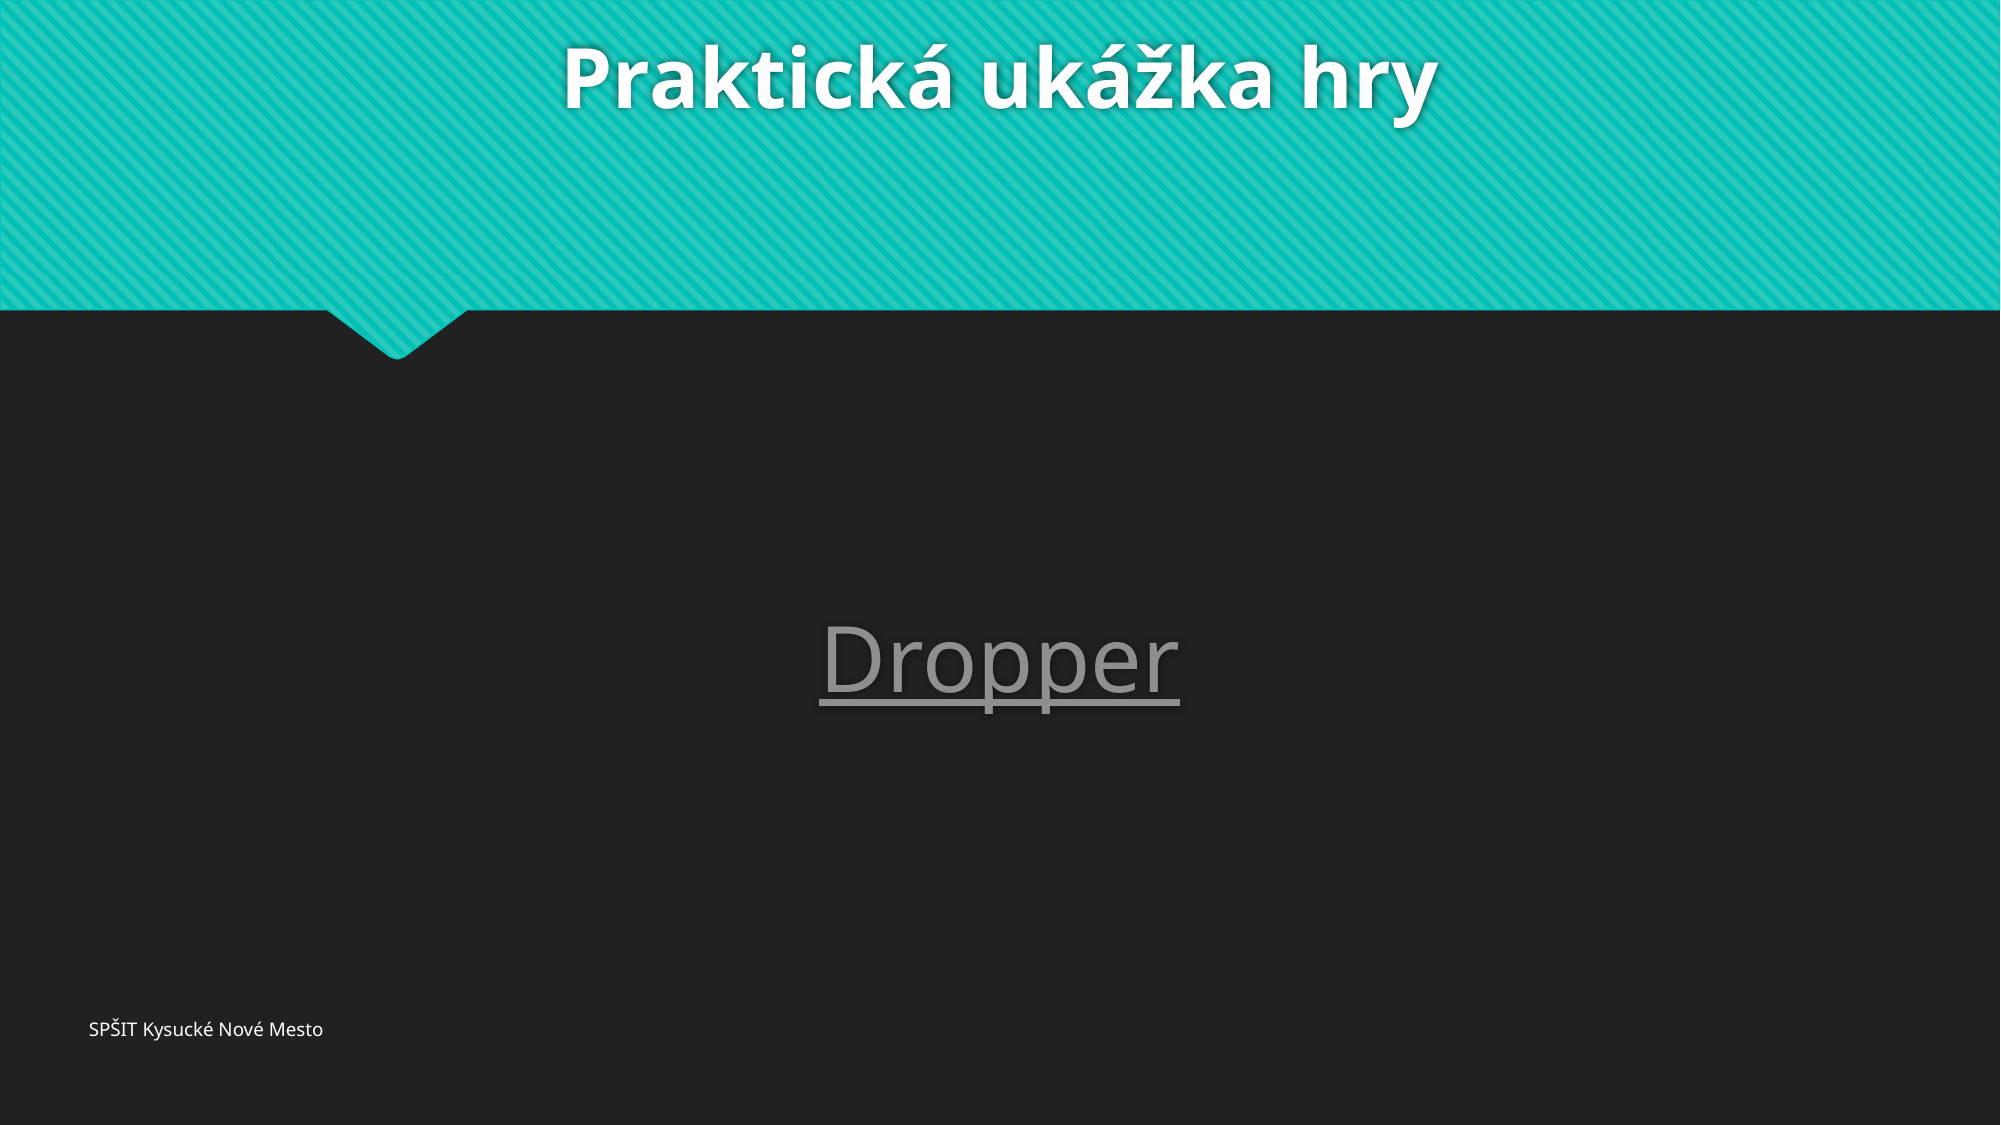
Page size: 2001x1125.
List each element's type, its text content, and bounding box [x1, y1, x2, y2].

list Dropper [134, 364, 1866, 962]
footer SPŠIT Kysucké Nové Mesto [74, 991, 1493, 1051]
title Praktická ukážka hry [132, 73, 1868, 233]
